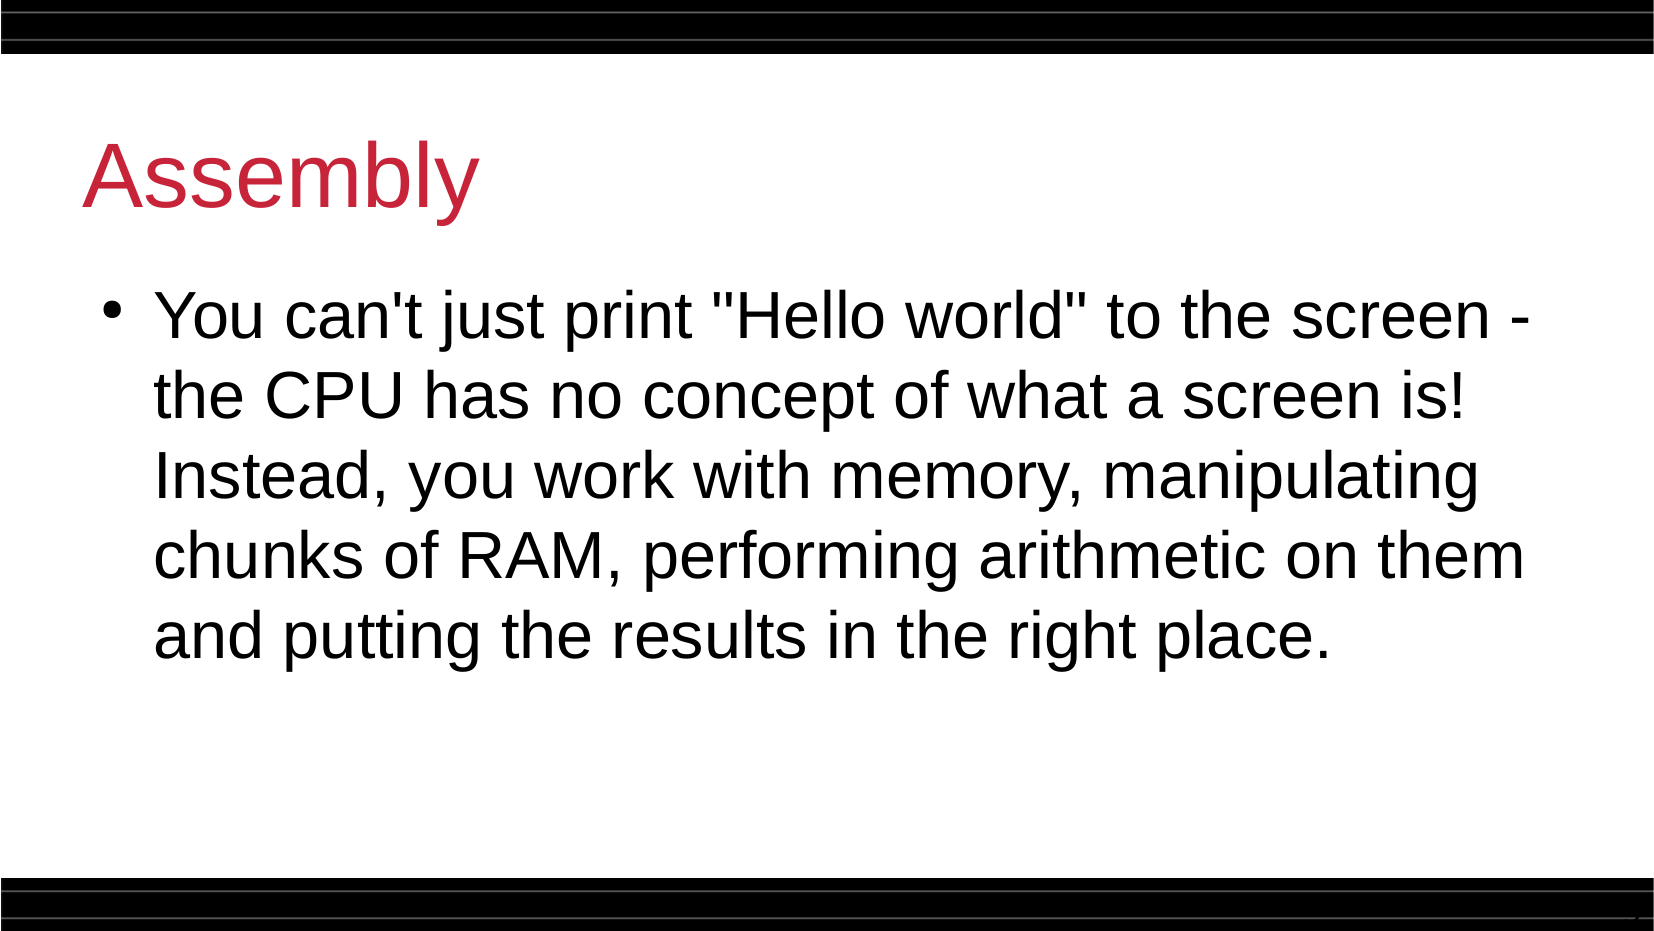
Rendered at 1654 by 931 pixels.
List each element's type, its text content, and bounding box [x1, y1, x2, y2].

picture [1, 0, 1654, 54]
title Assembly [82, 92, 1571, 248]
list You can't just print "Hello world" to the screen - the CPU has no concept of what a screen is! Instead, you work with memory, manipulating chunks of RAM, performing arithmetic on them and putting the results in the right place. [82, 271, 1571, 757]
picture [1, 878, 1654, 931]
